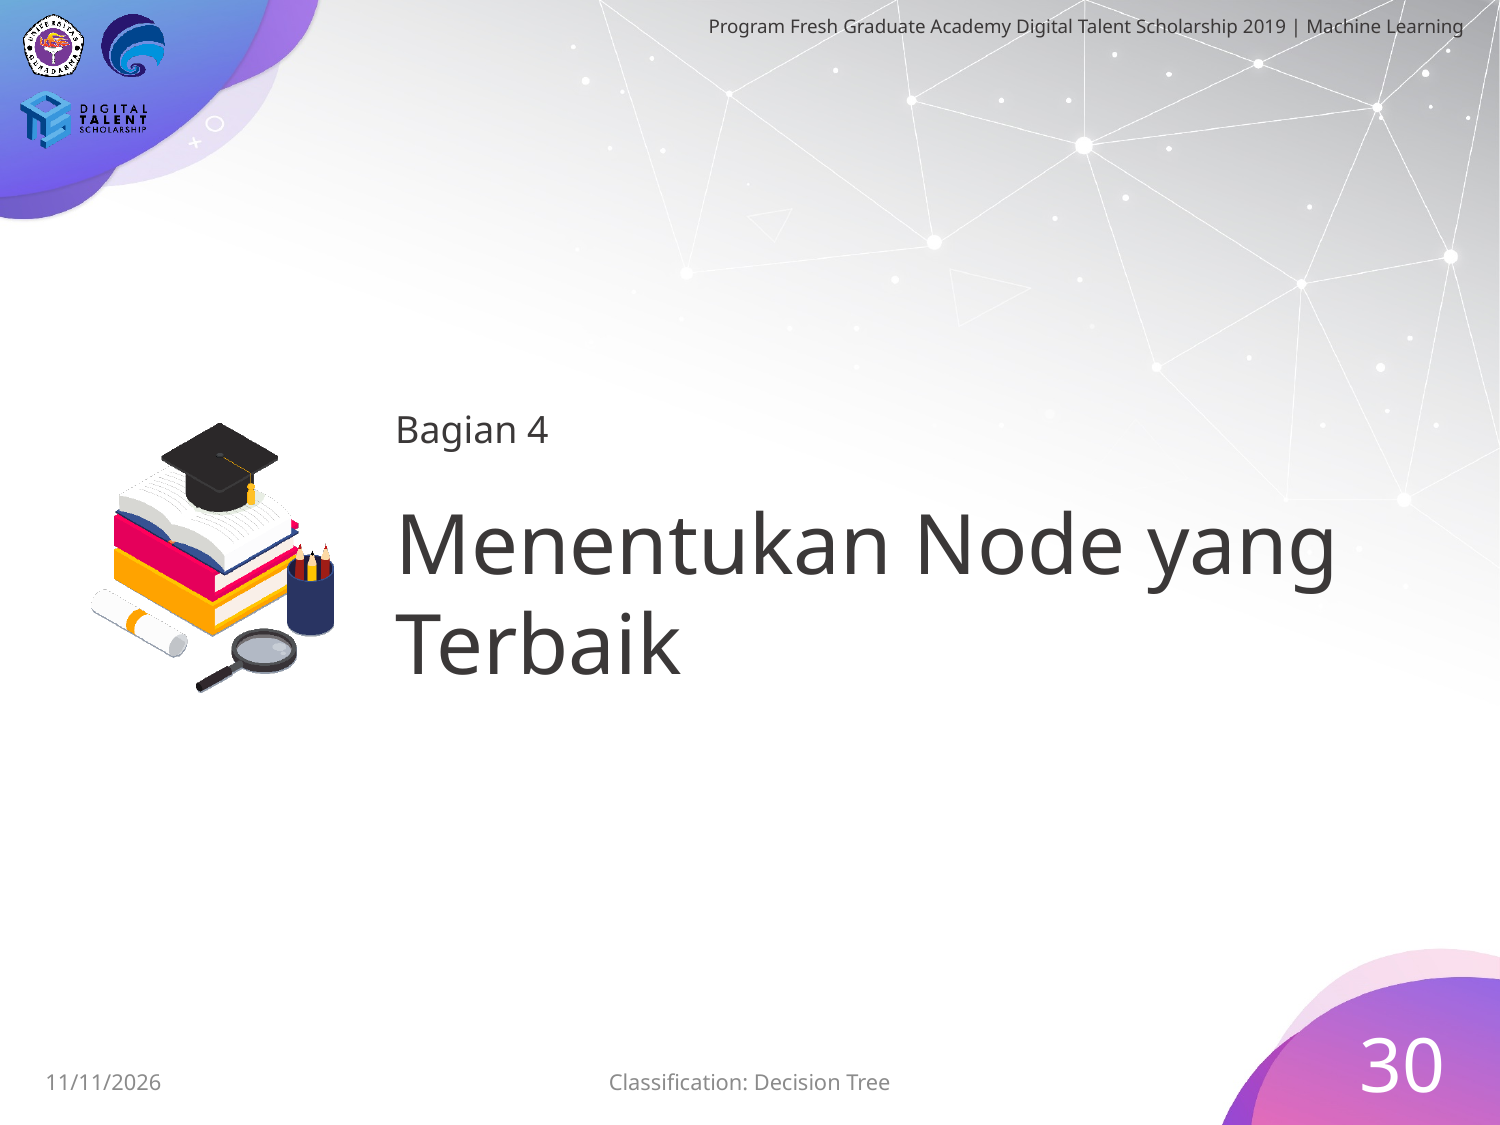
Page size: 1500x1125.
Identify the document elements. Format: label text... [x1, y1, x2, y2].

footer Classification: Decision Tree [382, 1053, 1118, 1114]
title Menentukan Node yang Terbaik [380, 483, 1396, 700]
list Bagian 4 [380, 392, 1396, 465]
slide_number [30, 1053, 272, 1114]
picture [0, 0, 1500, 1125]
slide_number 30 [1327, 1023, 1478, 1114]
